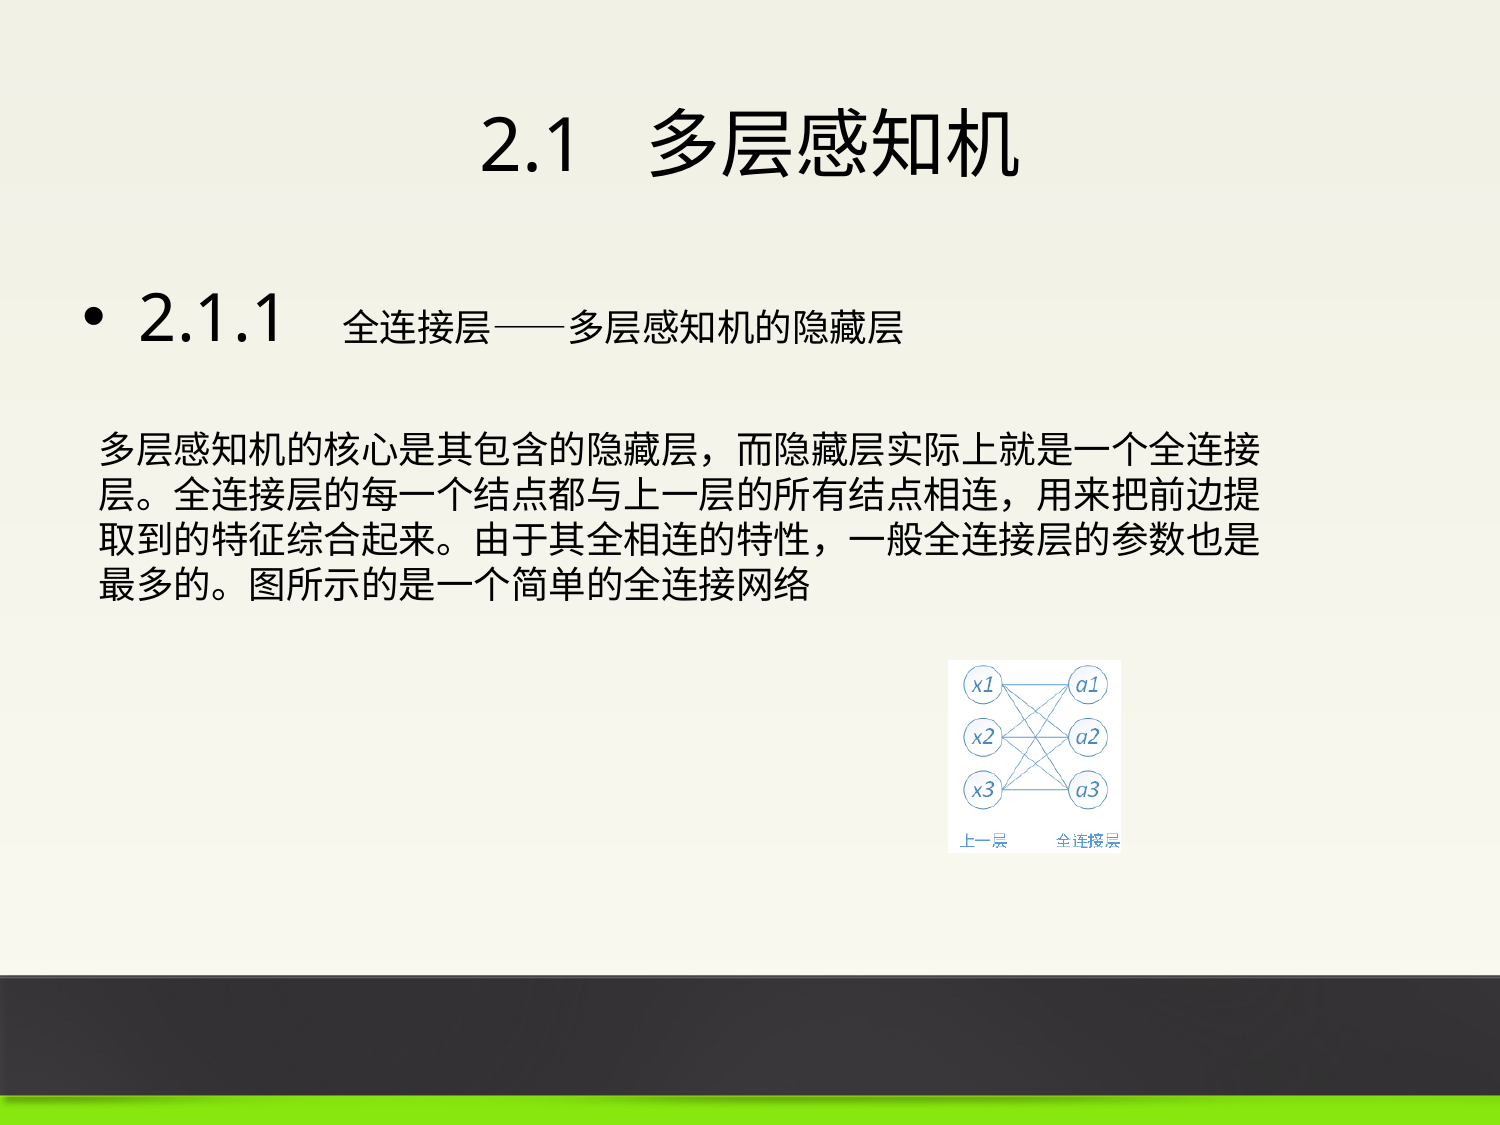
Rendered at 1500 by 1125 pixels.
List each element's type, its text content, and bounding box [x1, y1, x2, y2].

text_box [83, 403, 1481, 464]
title 2.1 多层感知机 [74, 44, 1426, 234]
text_box 多层感知机的核心是其包含的隐藏层，而隐藏层实际上就是一个全连接层。全连接层的每一个结点都与上一层的所有结点相连，用来把前边提取到的特征综合起来。由于其全相连的特性，一般全连接层的参数也是最多的。图所示的是一个简单的全连接网络 [83, 418, 1310, 614]
list 2.1.1 全连接层——多层感知机的隐藏层 [74, 261, 1426, 1006]
picture [0, 0, 1500, 1125]
